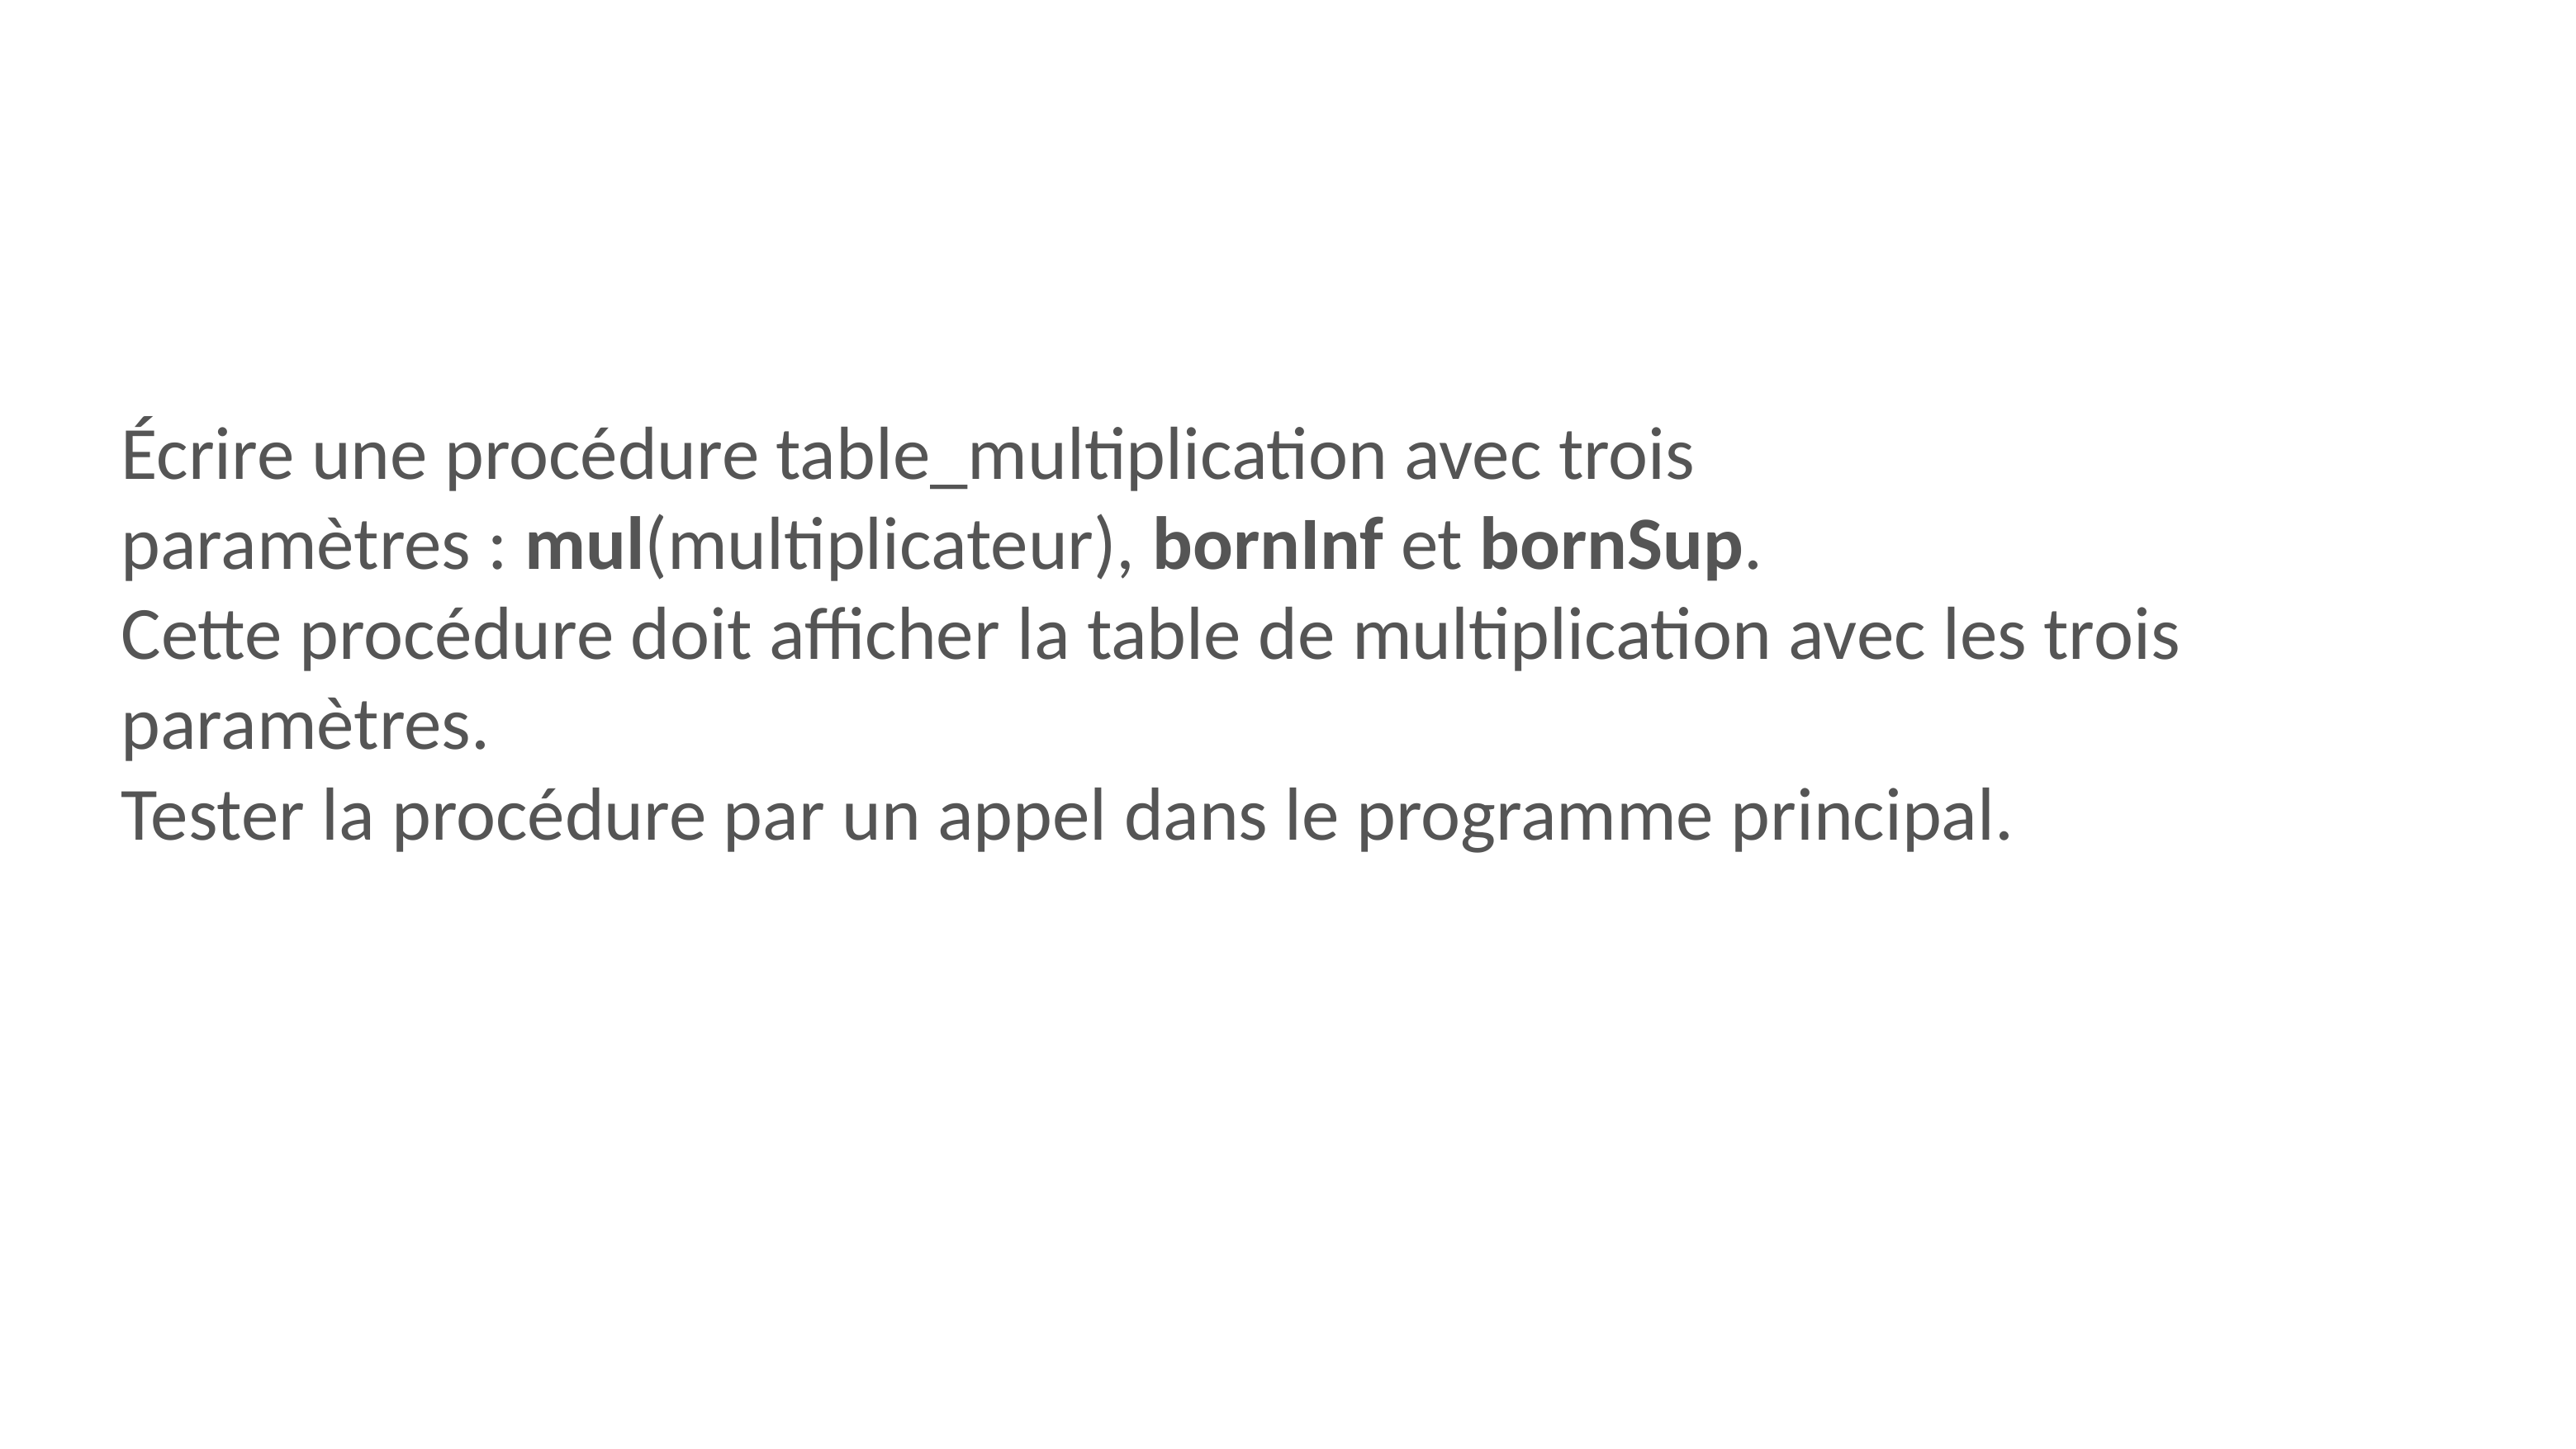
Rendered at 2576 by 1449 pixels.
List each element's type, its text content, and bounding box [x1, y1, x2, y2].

title Écrire une procédure table_multiplication avec trois paramètres : mul(multiplicateur), bornInf et bornSup. Cette procédure doit afficher la table de multiplication avec les trois paramètres. Tester la procédure par un appel dans le programme principal. [121, 404, 2197, 859]
